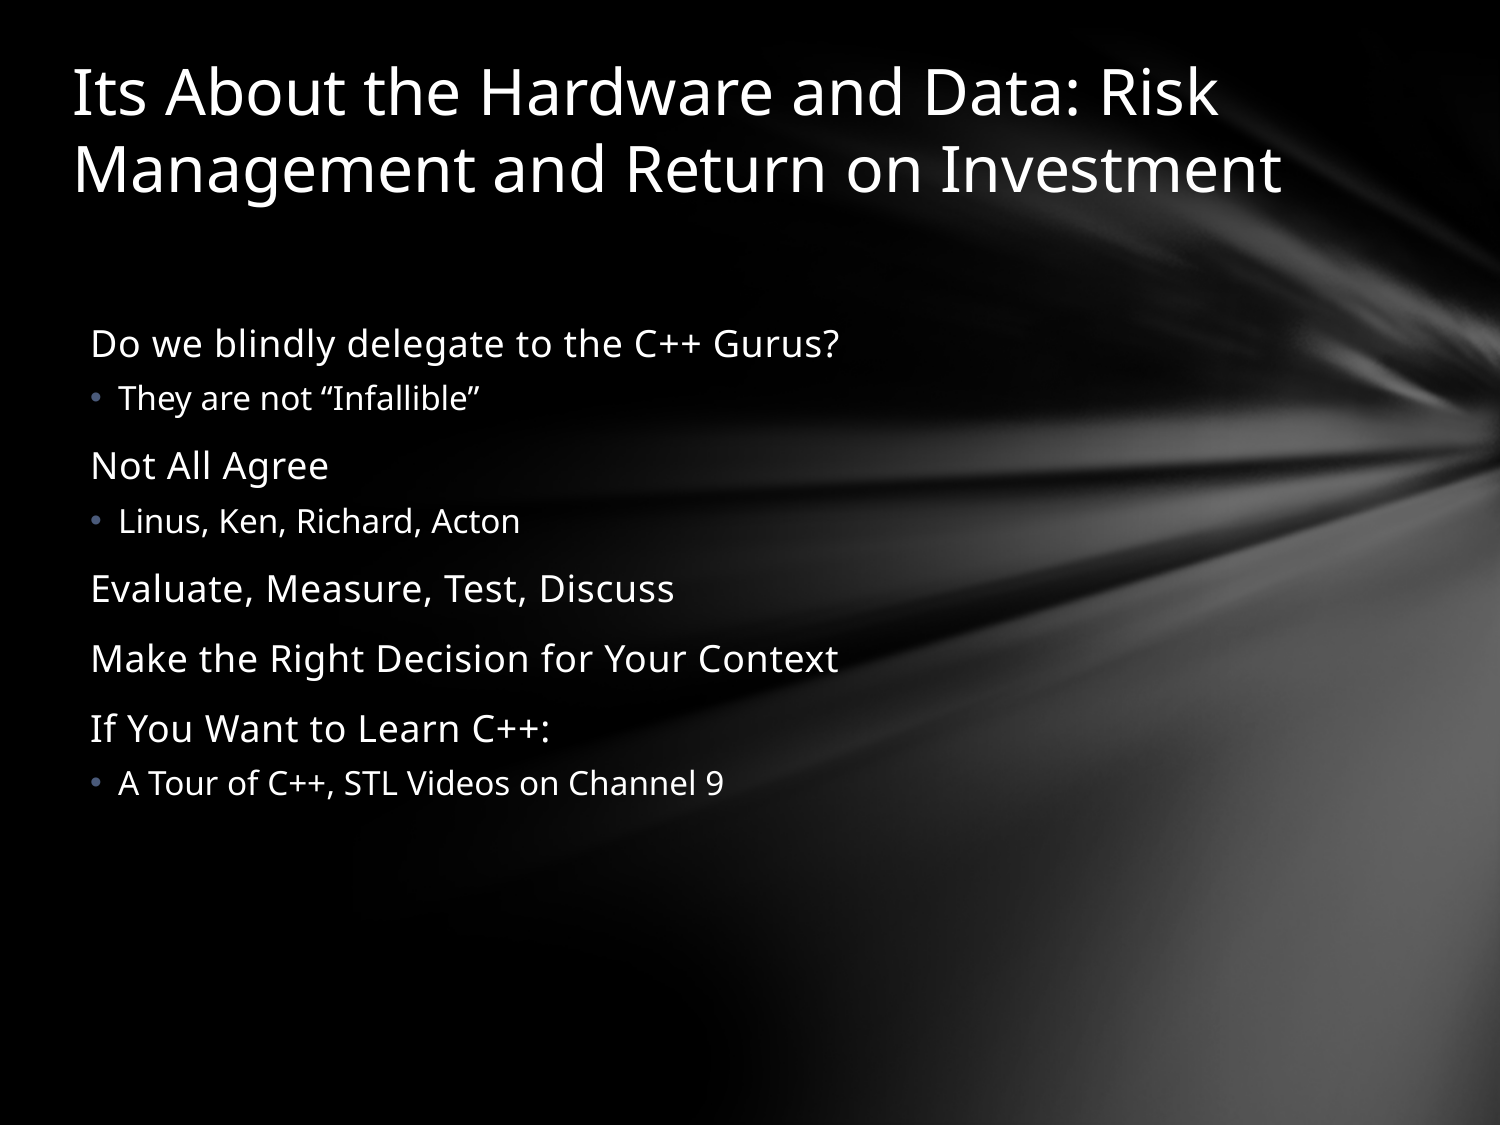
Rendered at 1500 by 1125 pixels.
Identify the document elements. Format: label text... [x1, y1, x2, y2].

list Do we blindly delegate to the C++ Gurus? They are not “Infallible” Not All Agree Linus, Ken, Richard, Acton Evaluate, Measure, Test, Discuss Make the Right Decision for Your Context If You Want to Learn C++: A Tour of C++, STL Videos on Channel 9 [75, 312, 1425, 1073]
title Its About the Hardware and Data: Risk Management and Return on Investment [57, 37, 1318, 213]
